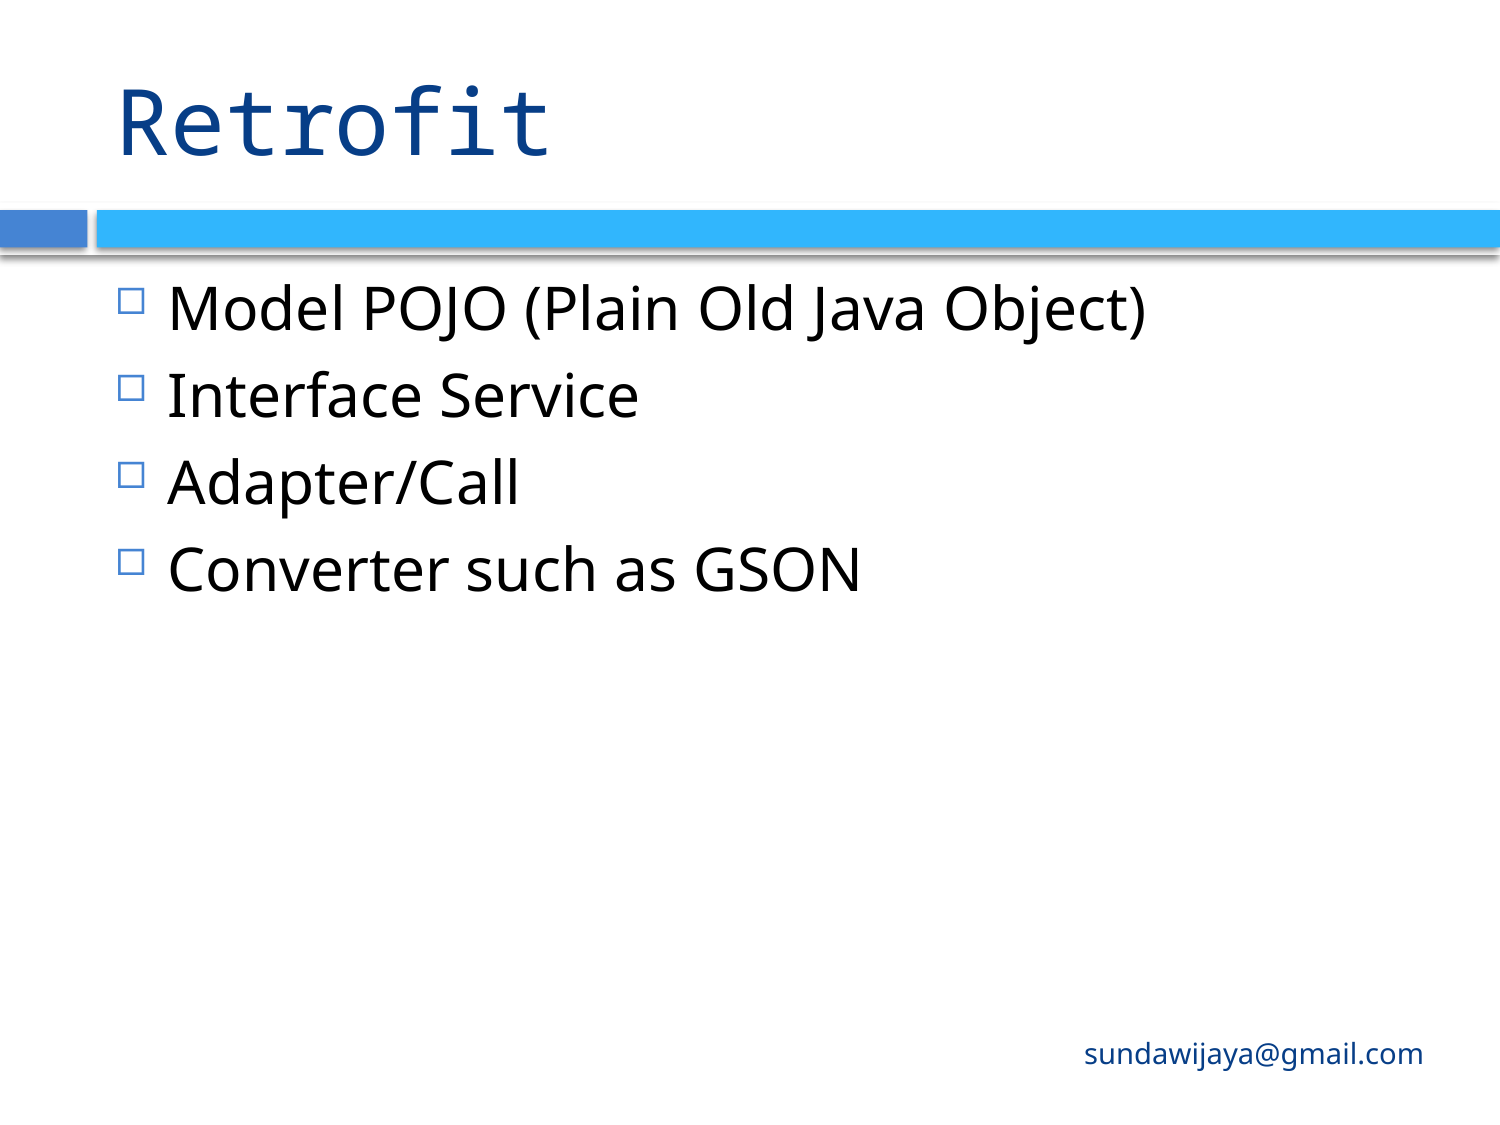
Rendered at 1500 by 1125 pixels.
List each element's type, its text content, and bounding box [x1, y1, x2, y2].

title Retrofit [100, 37, 1438, 200]
list Model POJO (Plain Old Java Object) Interface Service Adapter/Call Converter such as GSON [100, 262, 1438, 1000]
footer sundawijaya@gmail.com [549, 1024, 1440, 1085]
